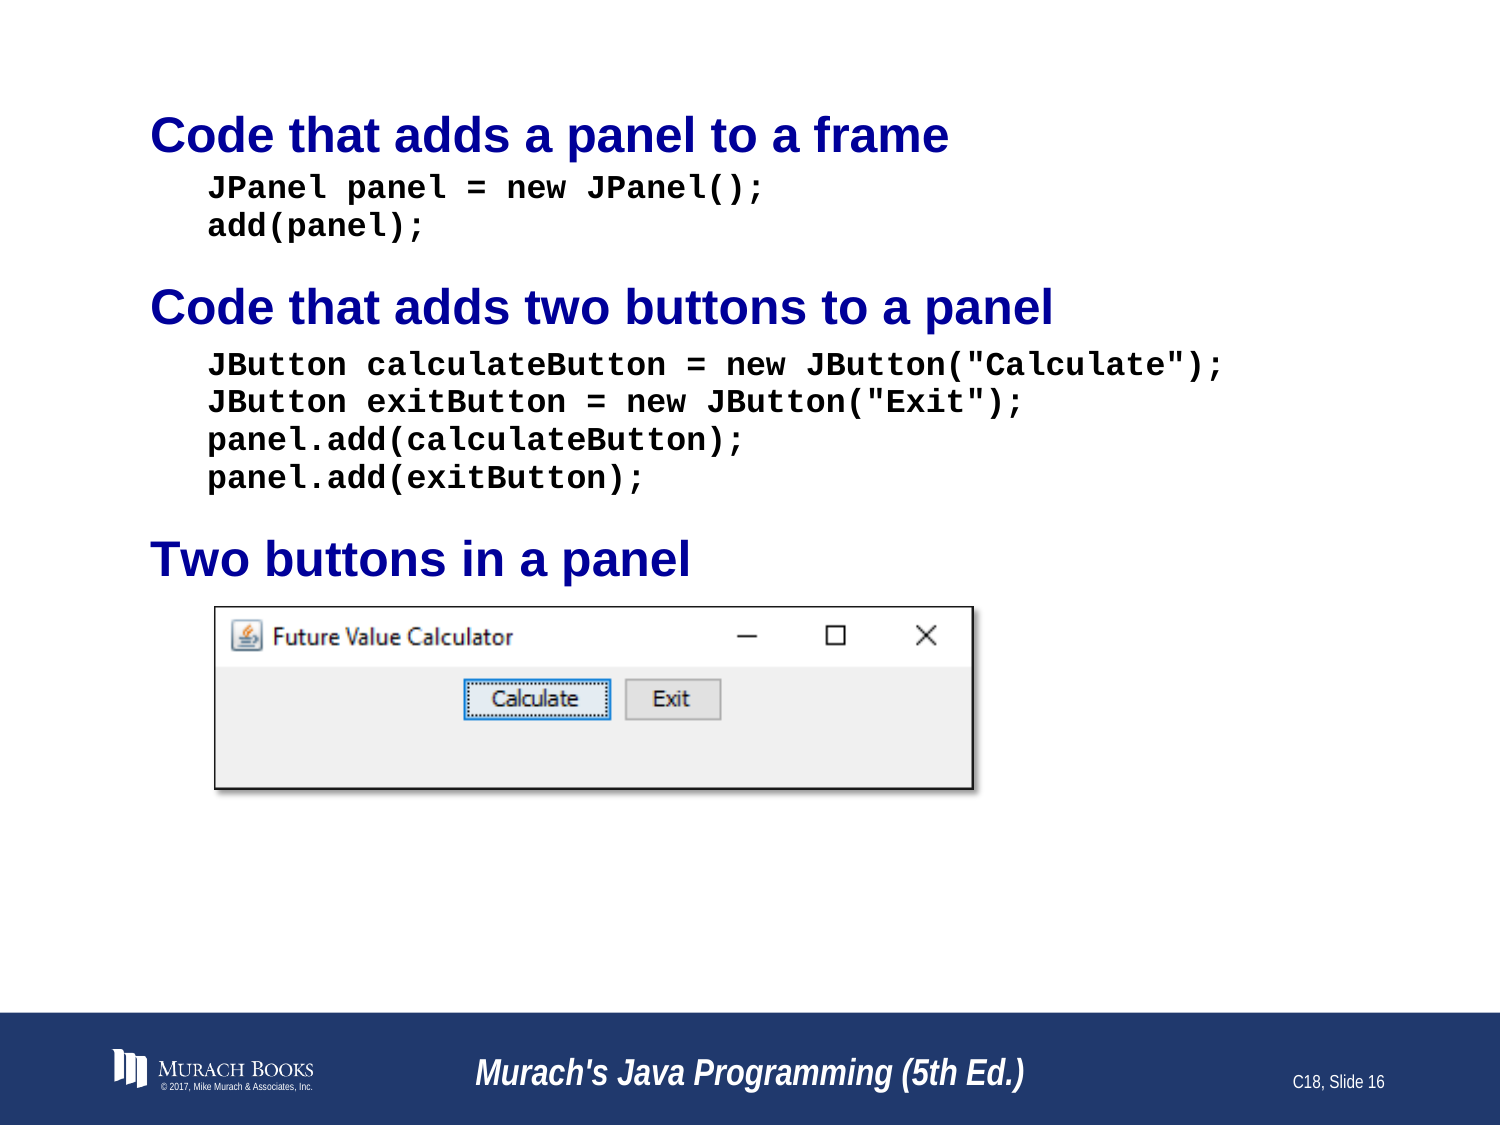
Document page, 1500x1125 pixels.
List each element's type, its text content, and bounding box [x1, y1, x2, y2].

title Code that adds a panel to a frame [150, 102, 1350, 164]
footer © 2017, Mike Murach & Associates, Inc. [12, 1025, 463, 1100]
slide_number Murach's Java Programming (5th Ed.) [463, 1025, 1050, 1100]
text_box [149, 170, 1348, 813]
slide_number C18, Slide 16 [1087, 1025, 1400, 1100]
